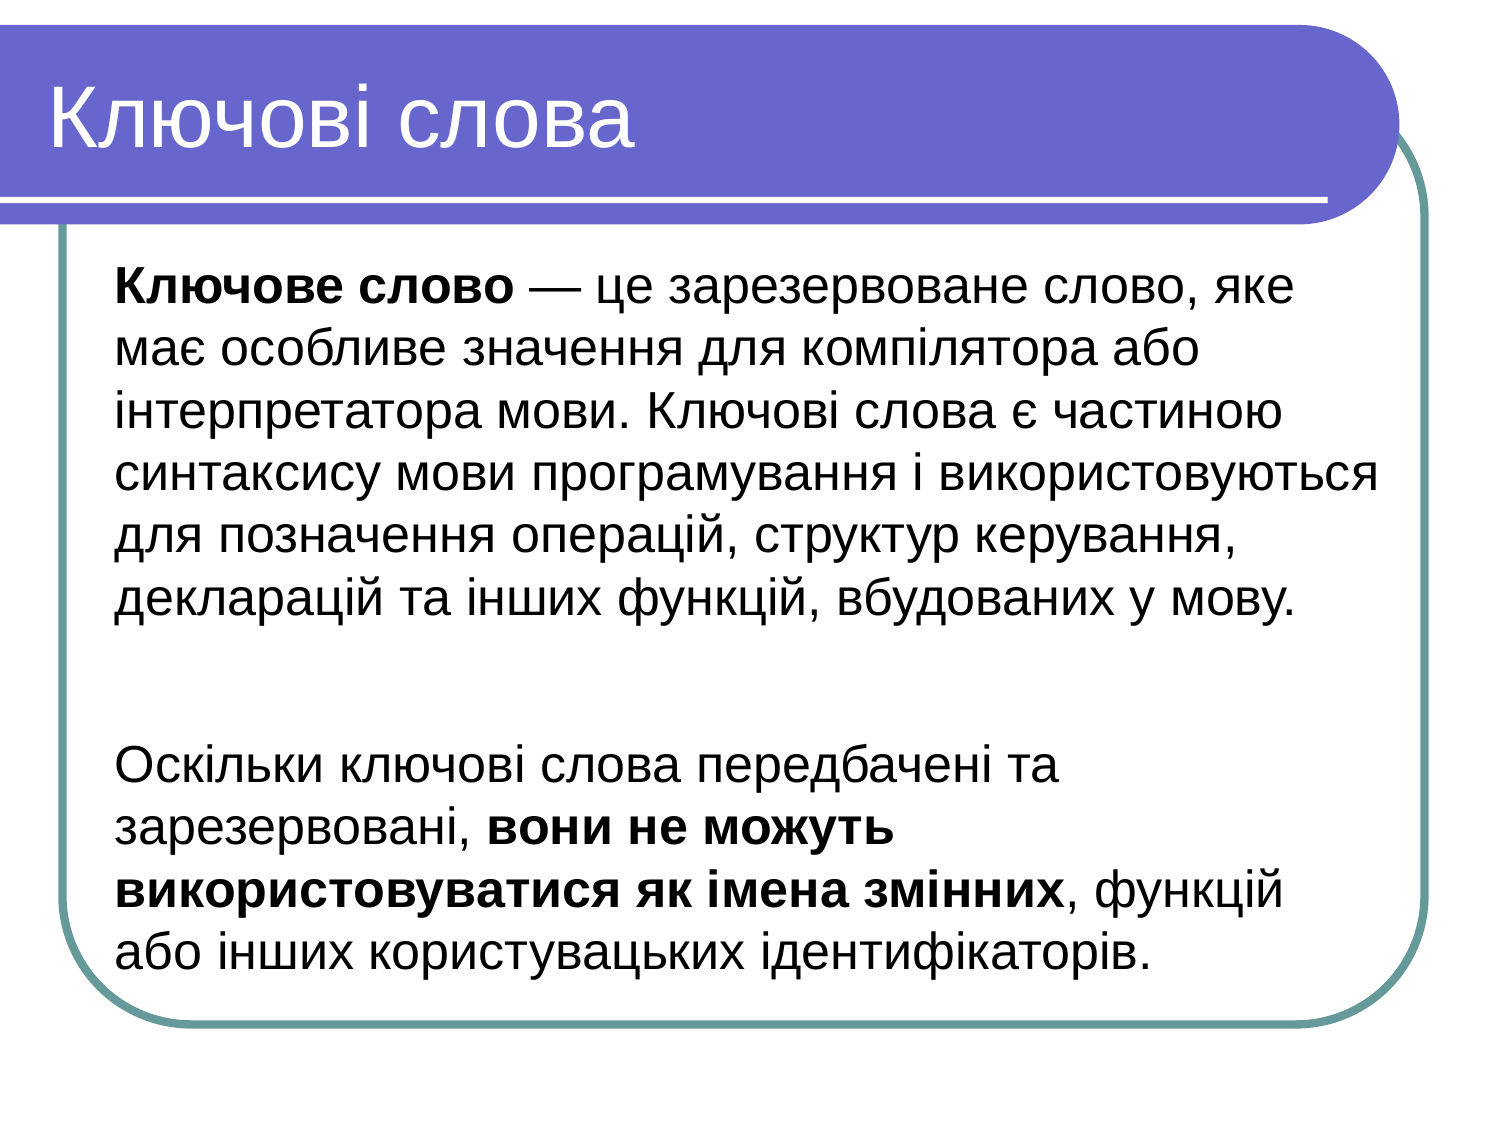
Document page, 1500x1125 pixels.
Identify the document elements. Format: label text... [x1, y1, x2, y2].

text_box Ключове слово — це зарезервоване слово, яке має особливе значення для компілятора або інтерпретатора мови. Ключові слова є частиною синтаксису мови програмування і використовуються для позначення операцій, структур керування, декларацій та інших функцій, вбудованих у мову. Оскільки ключові слова передбачені та зарезервовані, вони не можуть використовуватися як імена змінних, функцій або інших користувацьких ідентифікаторів. [99, 243, 1400, 969]
text_box Ключові слова [32, 37, 1347, 188]
